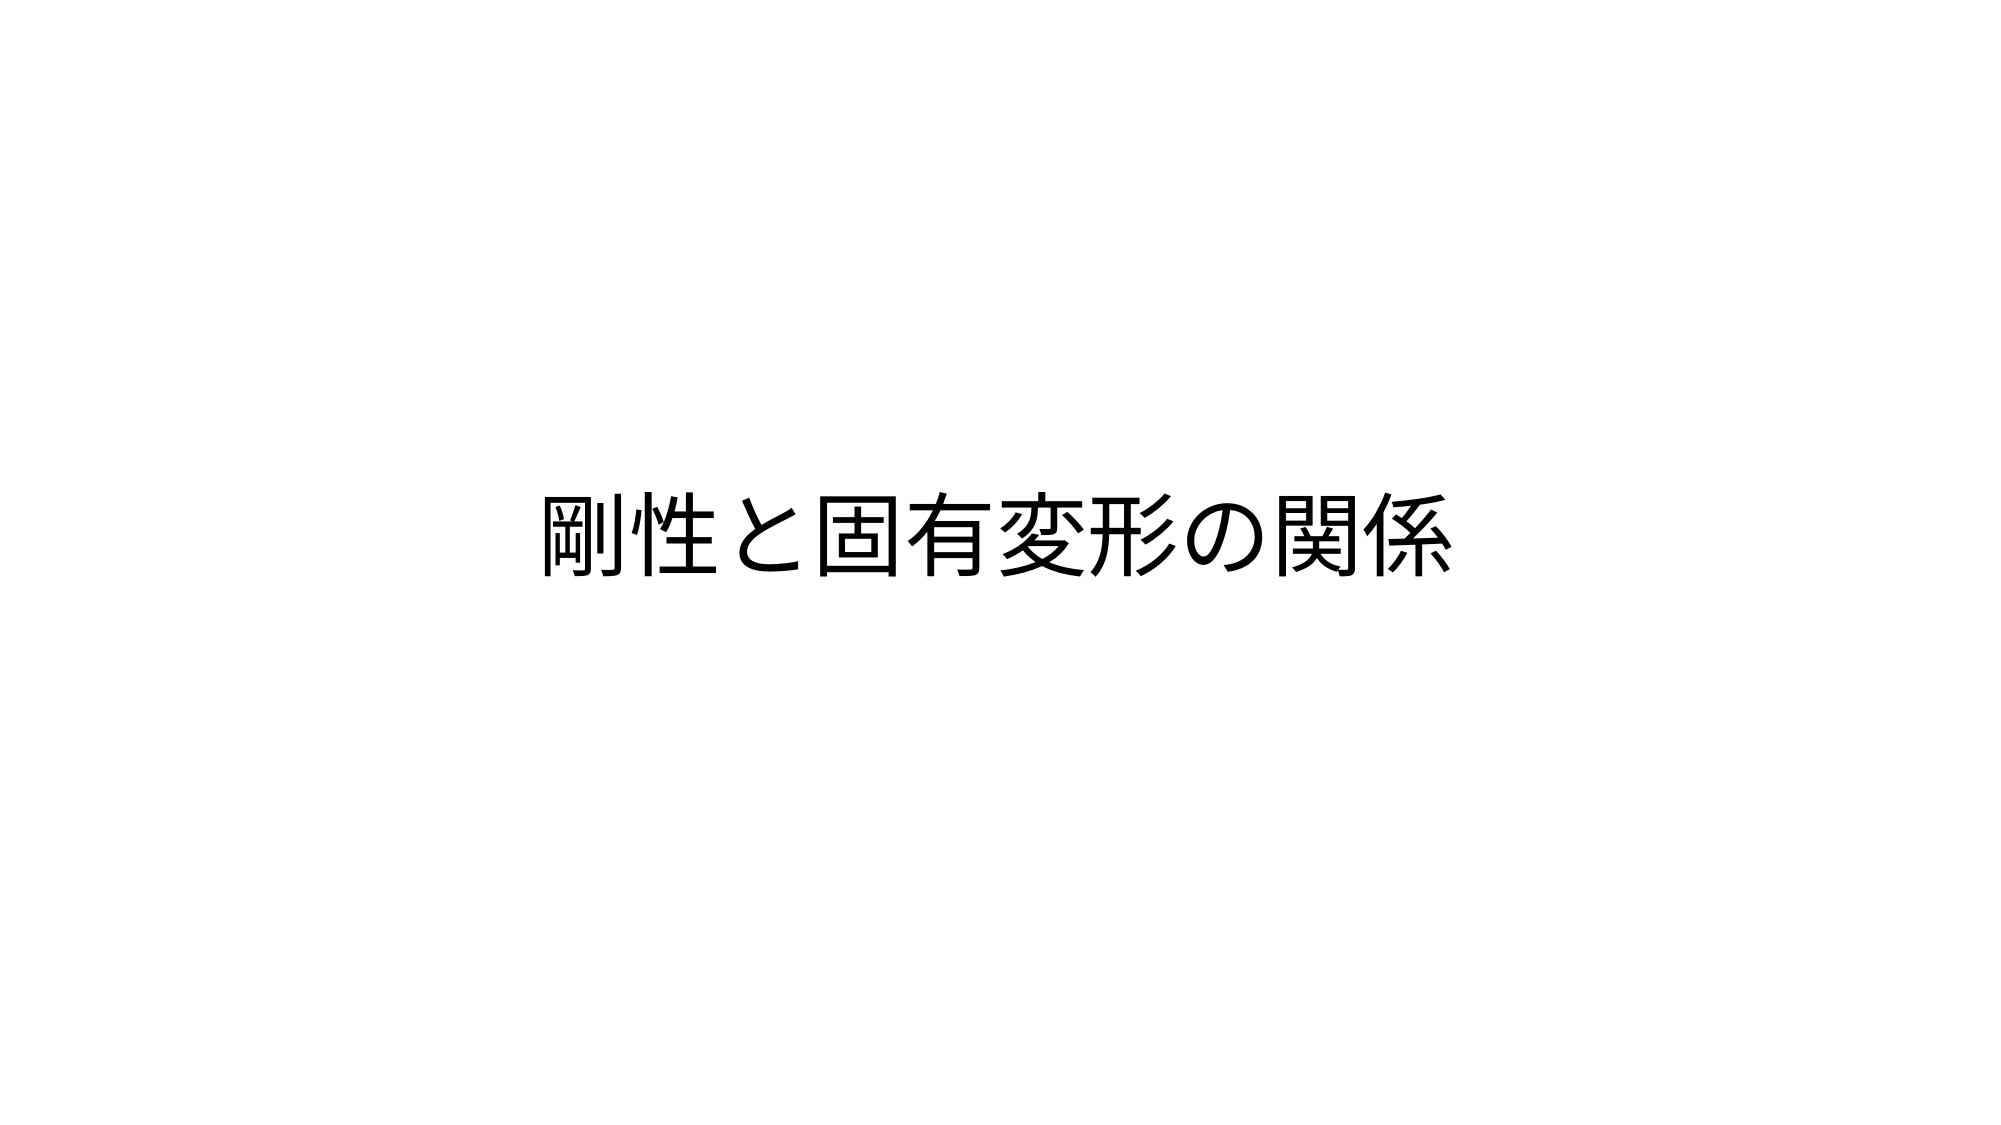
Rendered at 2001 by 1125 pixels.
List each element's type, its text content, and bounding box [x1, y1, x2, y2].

title 剛性と固有変形の関係 [522, 431, 1493, 649]
